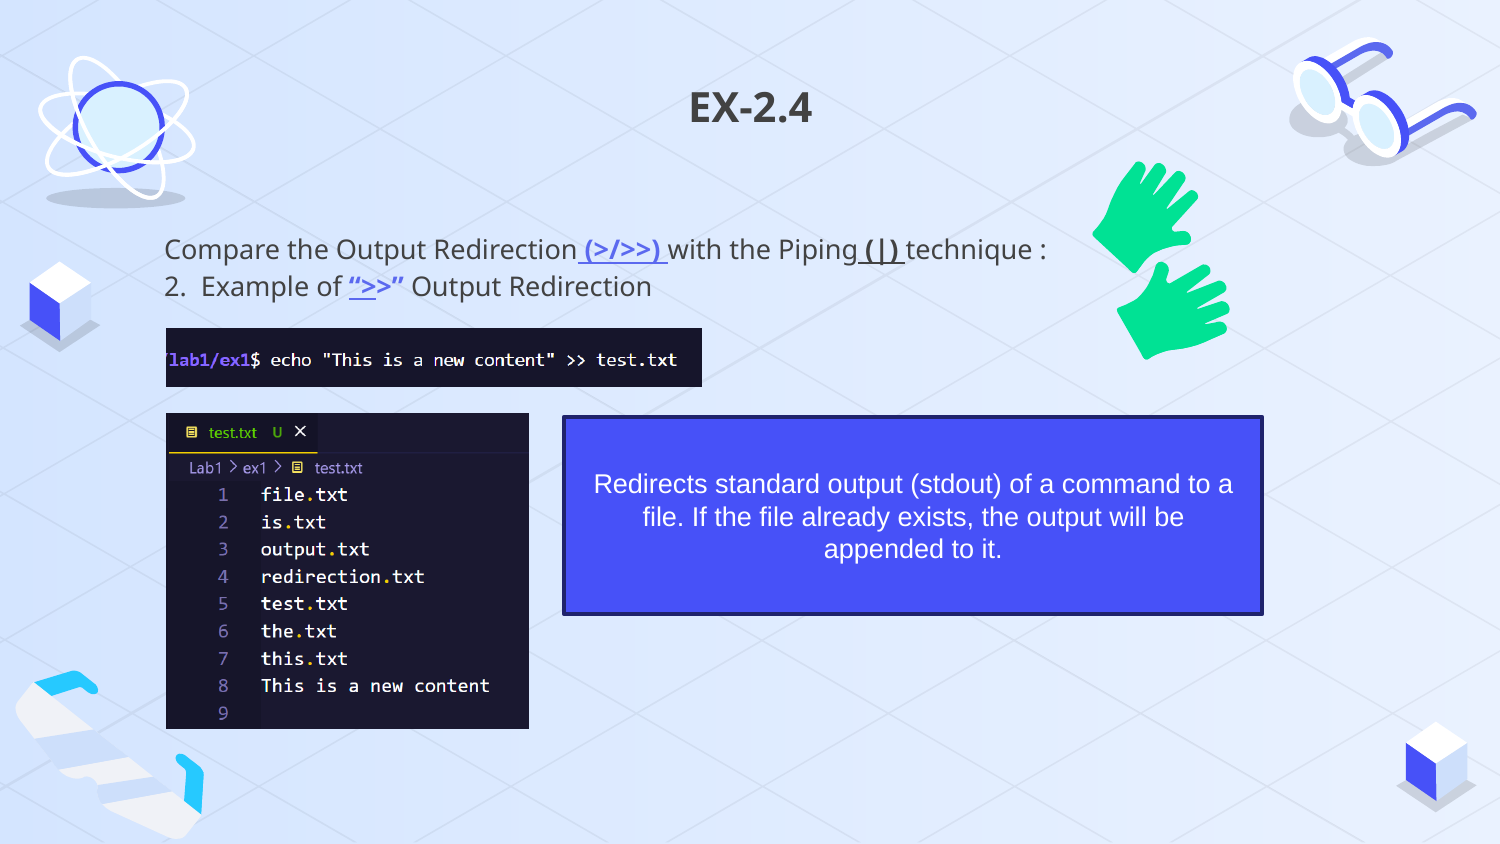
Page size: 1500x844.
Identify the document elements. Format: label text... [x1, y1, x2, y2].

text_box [1066, 189, 1256, 337]
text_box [4, 709, 220, 801]
text_box Compare the Output Redirection (>/>>) with the Piping (|) technique : 2. Example of “>>” Output Redirection [149, 210, 1061, 329]
picture [165, 412, 529, 729]
title EX-2.4 [118, 68, 1383, 144]
picture [165, 327, 702, 387]
text_box Redirects standard output (stdout) of a command to a file. If the file already exists, the output will be appended to it. [562, 415, 1264, 616]
